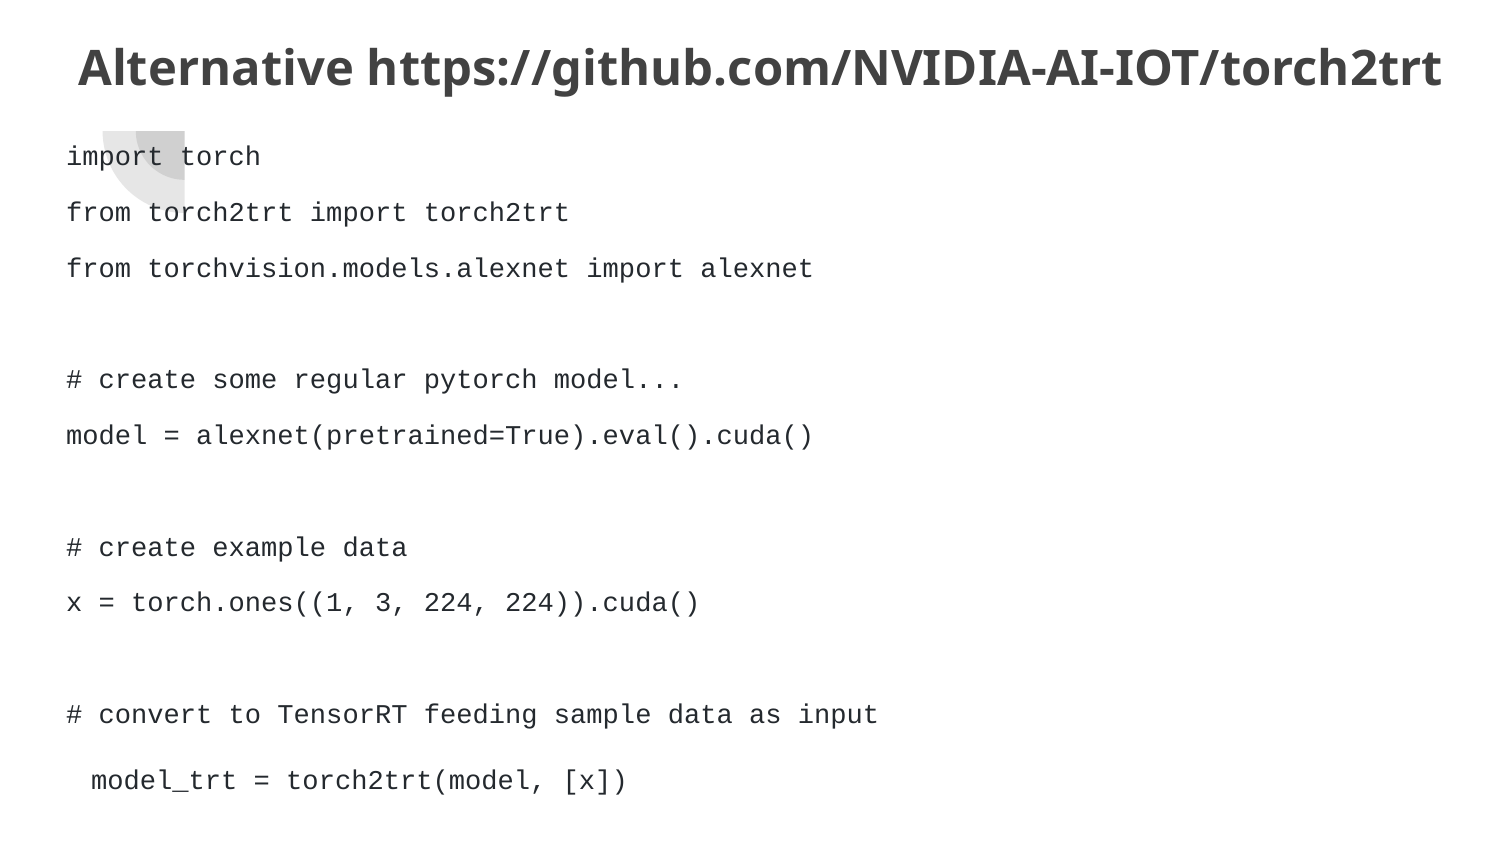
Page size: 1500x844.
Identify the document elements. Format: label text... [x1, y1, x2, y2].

list import torch from torch2trt import torch2trt from torchvision.models.alexnet import alexnet # create some regular pytorch model... model = alexnet(pretrained=True).eval().cuda() # create example data x = torch.ones((1, 3, 224, 224)).cuda() # convert to TensorRT feeding sample data as input model_trt = torch2trt(model, [x]) [51, 125, 1449, 687]
title Alternative https://github.com/NVIDIA-AI-IOT/torch2trt [63, 22, 1462, 116]
